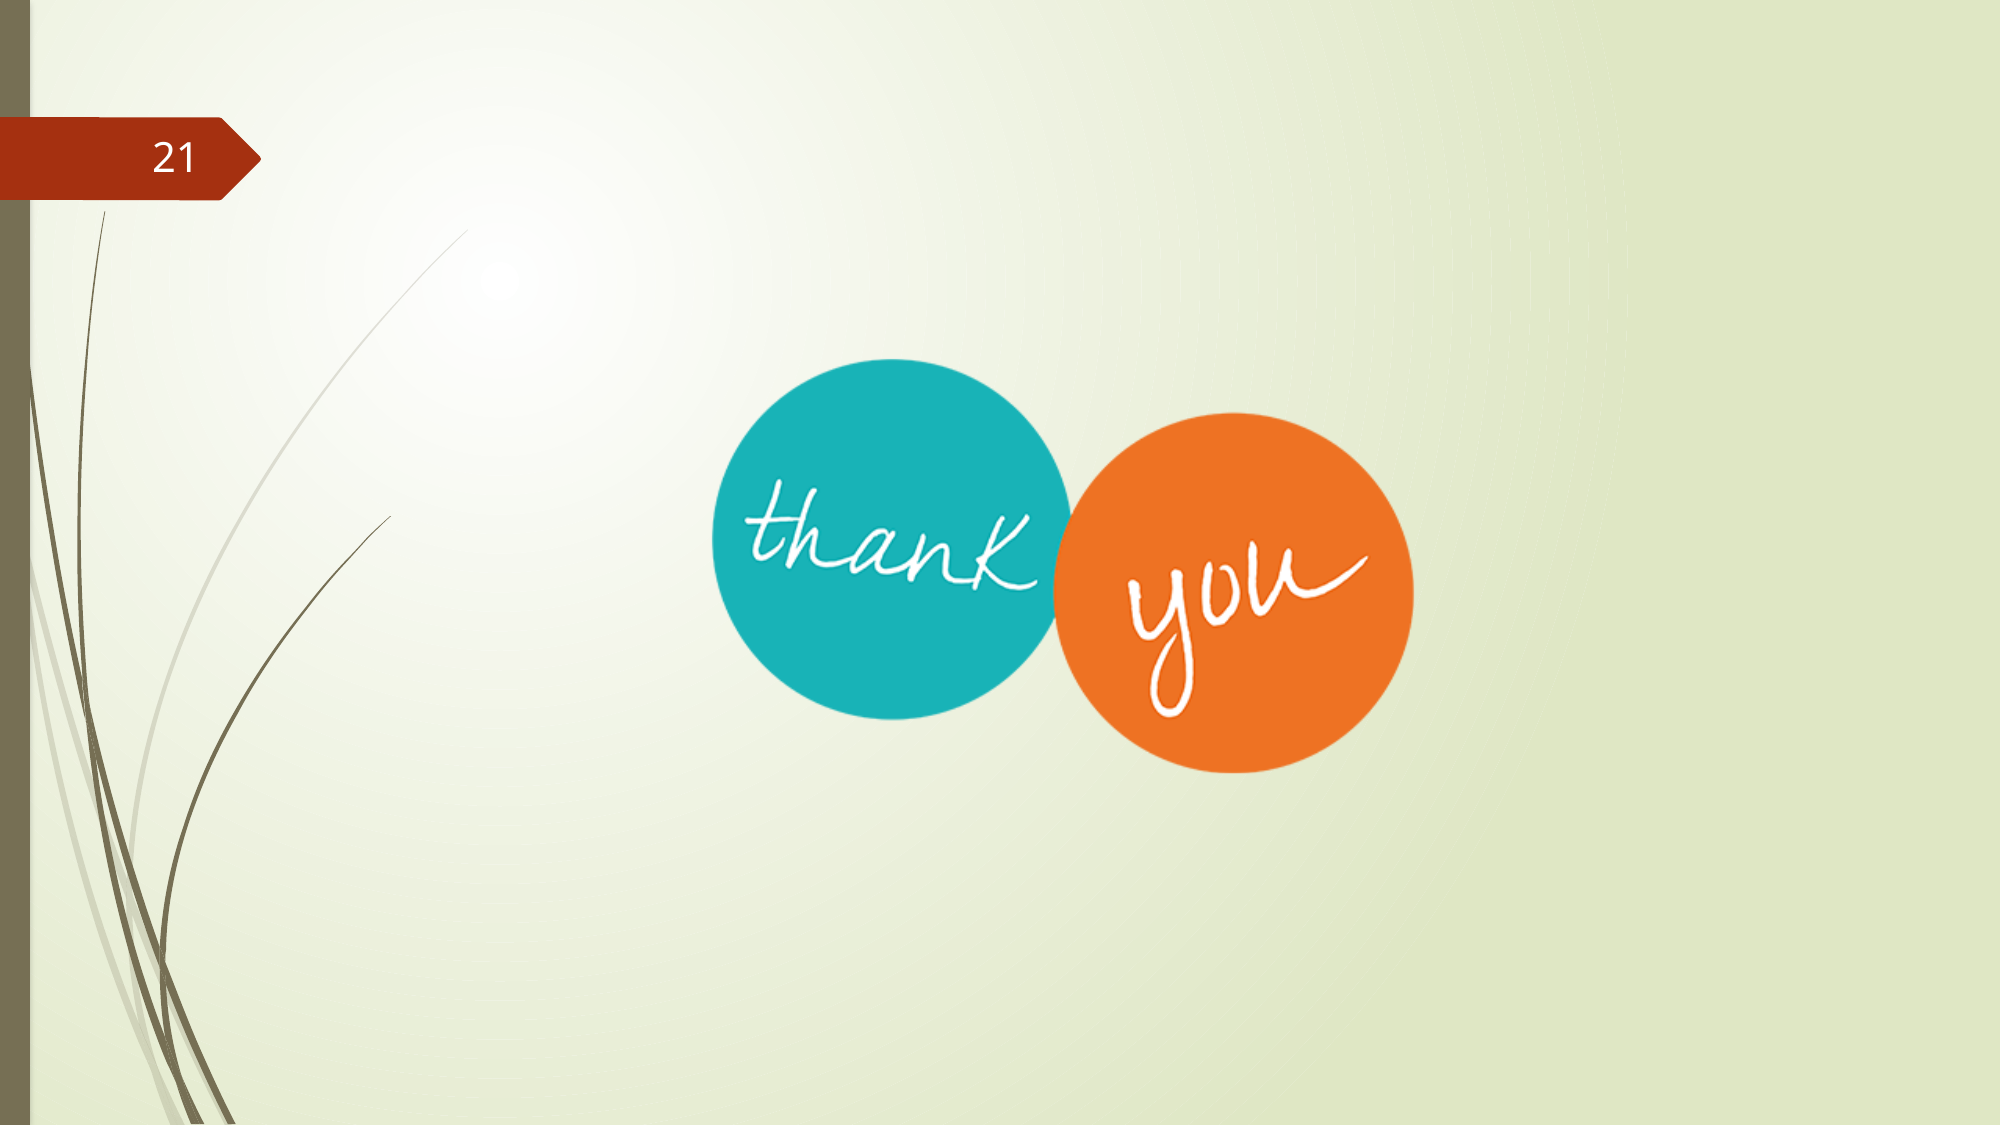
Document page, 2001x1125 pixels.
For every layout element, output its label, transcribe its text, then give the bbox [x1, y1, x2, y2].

slide_number 21 [87, 129, 216, 190]
picture [687, 356, 1435, 778]
